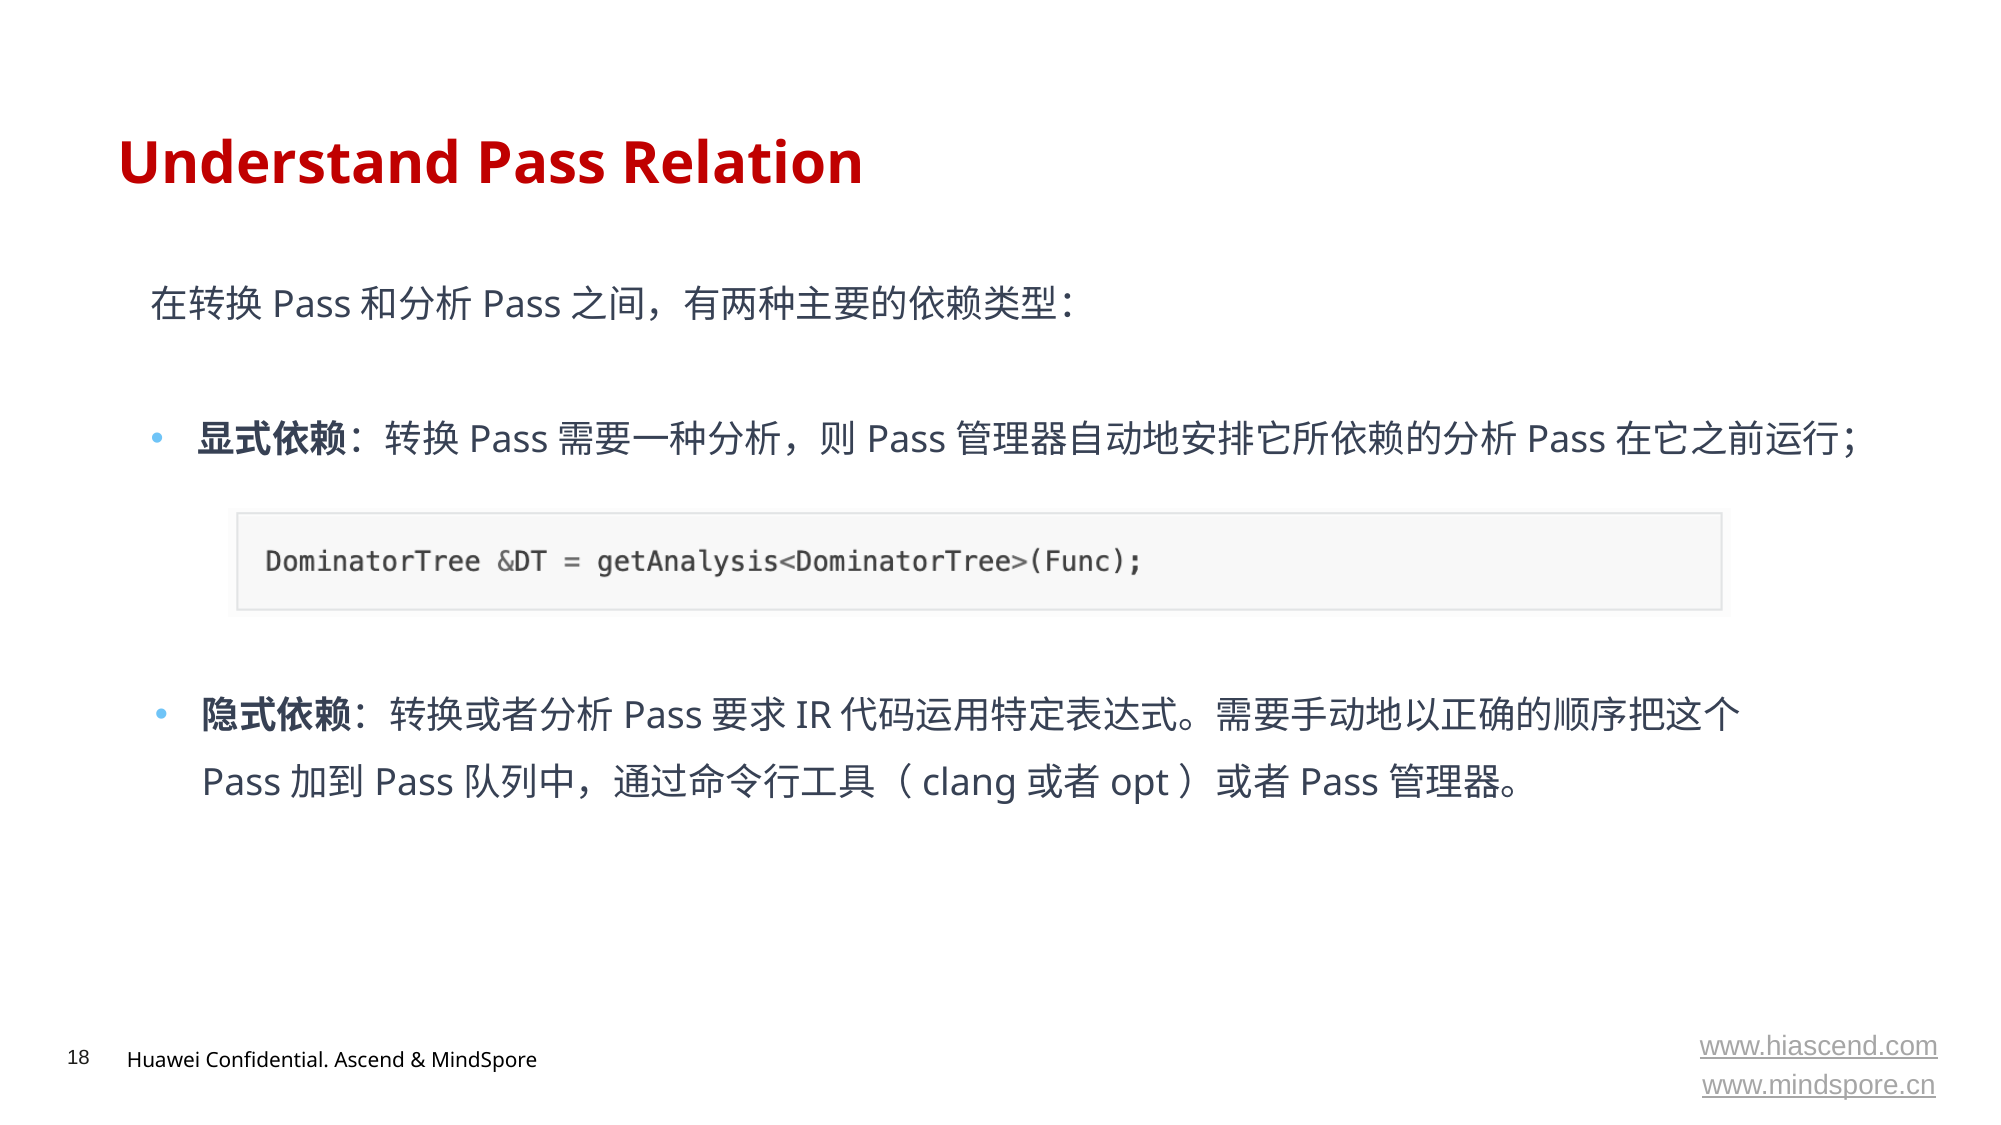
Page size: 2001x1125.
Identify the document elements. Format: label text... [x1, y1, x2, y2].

title Understand Pass Relation [102, 111, 1901, 209]
text_box 在转换Pass和分析Pass之间，有两种主要的依赖类型： 显式依赖：转换Pass需要一种分析，则Pass管理器自动地安排它所依赖的分析Pass在它之前运行； [135, 249, 1896, 543]
text_box 隐式依赖：转换或者分析Pass要求IR代码运用特定表达式。需要手动地以正确的顺序把这个Pass加到Pass队列中，通过命令行工具（clang或者opt）或者Pass管理器。 [140, 660, 1820, 811]
picture [228, 508, 1732, 617]
